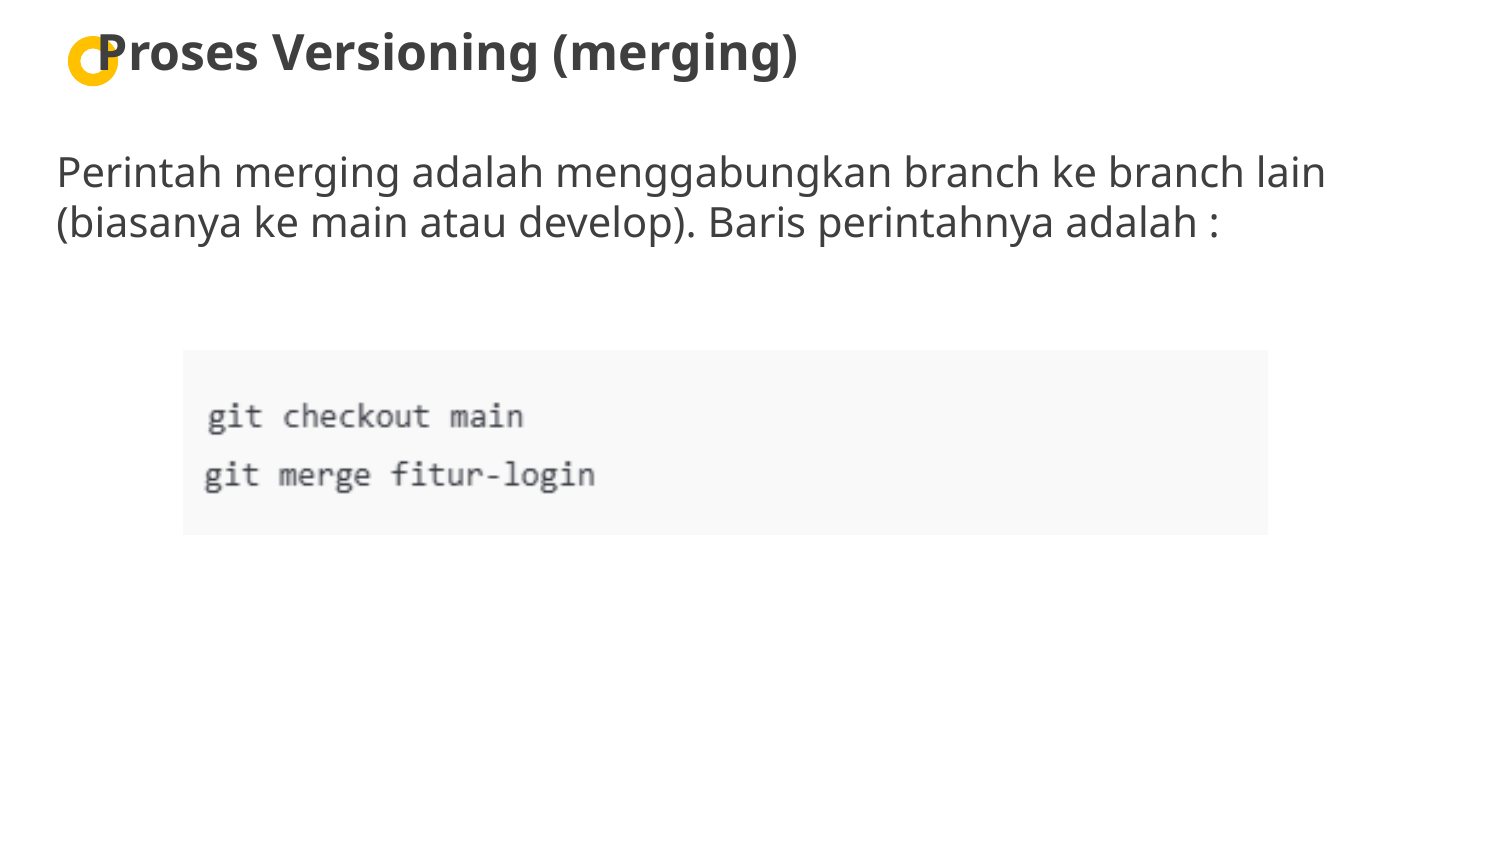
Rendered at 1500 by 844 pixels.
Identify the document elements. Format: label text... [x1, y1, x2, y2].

text_box Perintah merging adalah menggabungkan branch ke branch lain (biasanya ke main atau develop). Baris perintahnya adalah : [41, 138, 1461, 287]
text_box Proses Versioning (merging) [81, 13, 1461, 89]
picture [182, 350, 1268, 536]
text_box [67, 39, 81, 84]
